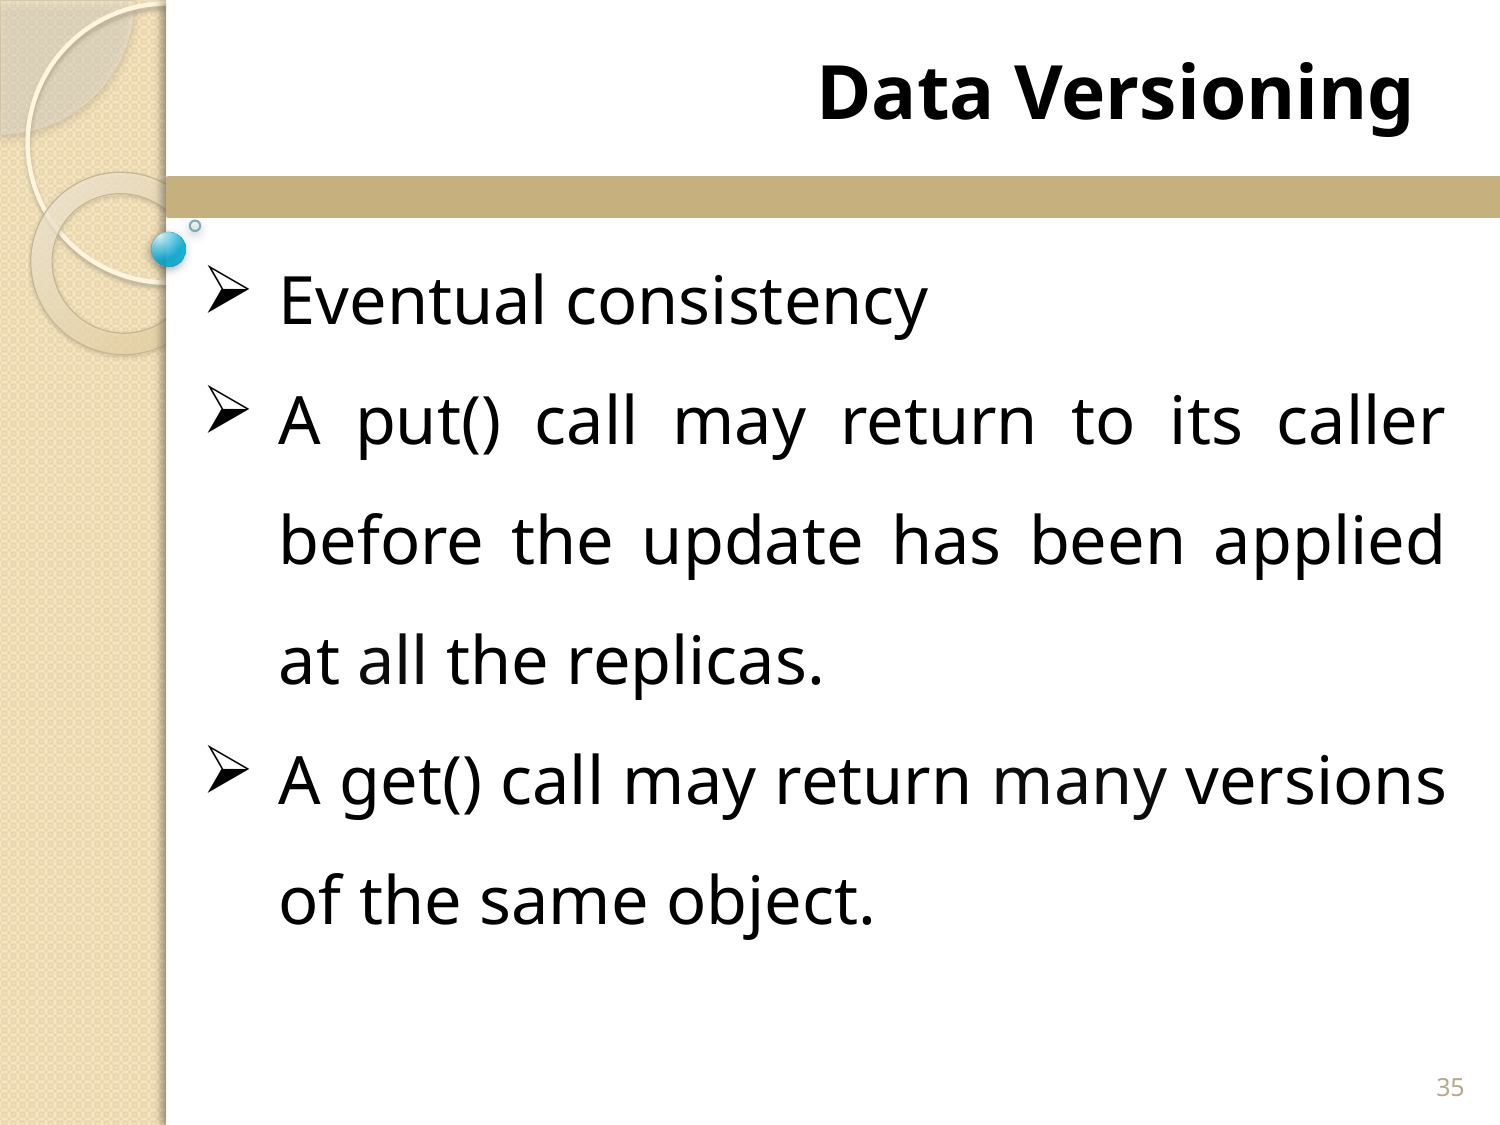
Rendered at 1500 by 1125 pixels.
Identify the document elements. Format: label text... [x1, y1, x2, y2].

slide_number 35 [1413, 1034, 1488, 1113]
text_box [166, 176, 1500, 218]
text_box Eventual consistency A put() call may return to its caller before the update has been applied at all the replicas. A get() call may return many versions of the same object. [187, 210, 1463, 945]
text_box Data Versioning [801, 37, 1431, 143]
